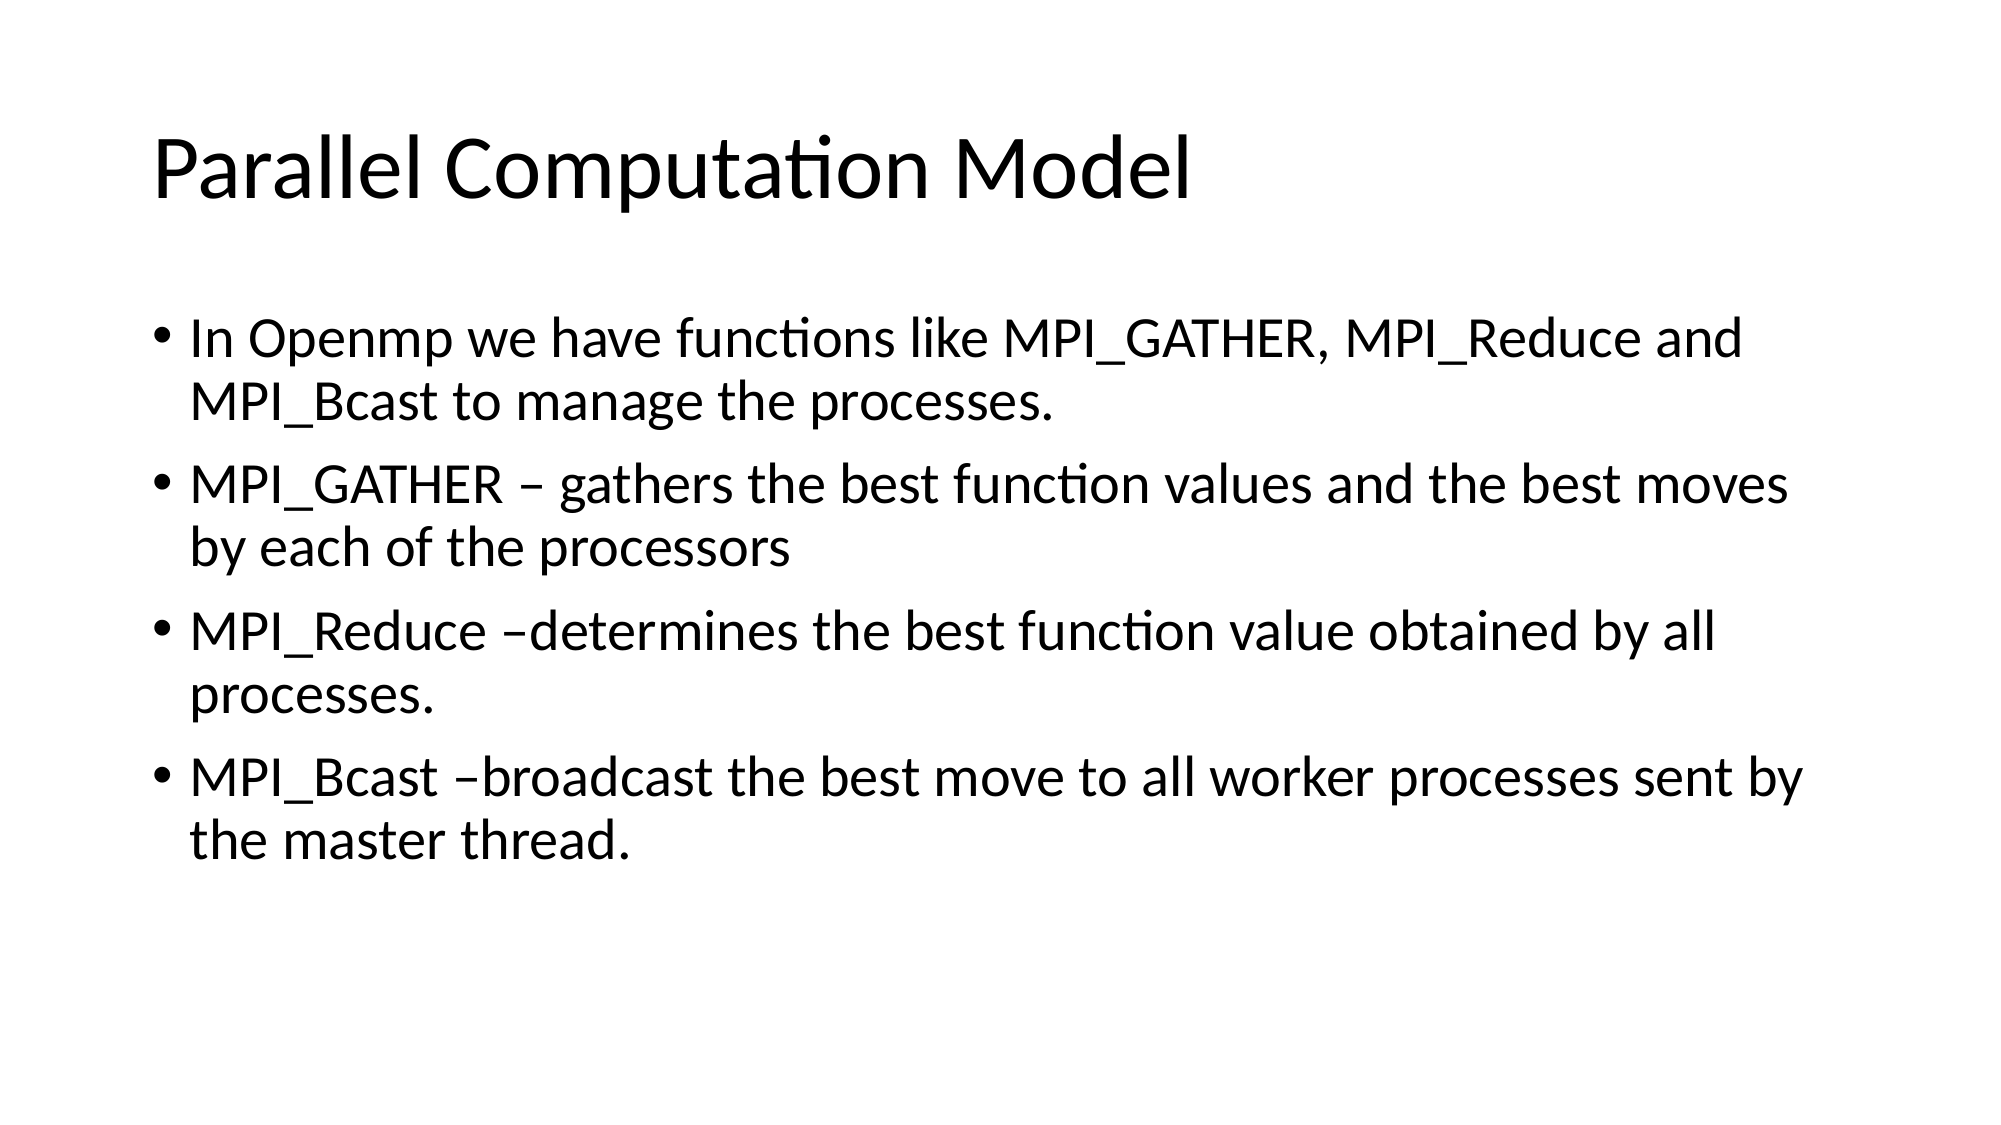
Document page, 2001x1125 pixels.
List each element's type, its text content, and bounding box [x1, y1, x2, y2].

list In Openmp we have functions like MPI_GATHER, MPI_Reduce and MPI_Bcast to manage the processes. MPI_GATHER – gathers the best function values and the best moves by each of the processors MPI_Reduce –determines the best function value obtained by all processes. MPI_Bcast –broadcast the best move to all worker processes sent by the master thread. [137, 299, 1863, 1014]
title Parallel Computation Model [137, 59, 1863, 278]
